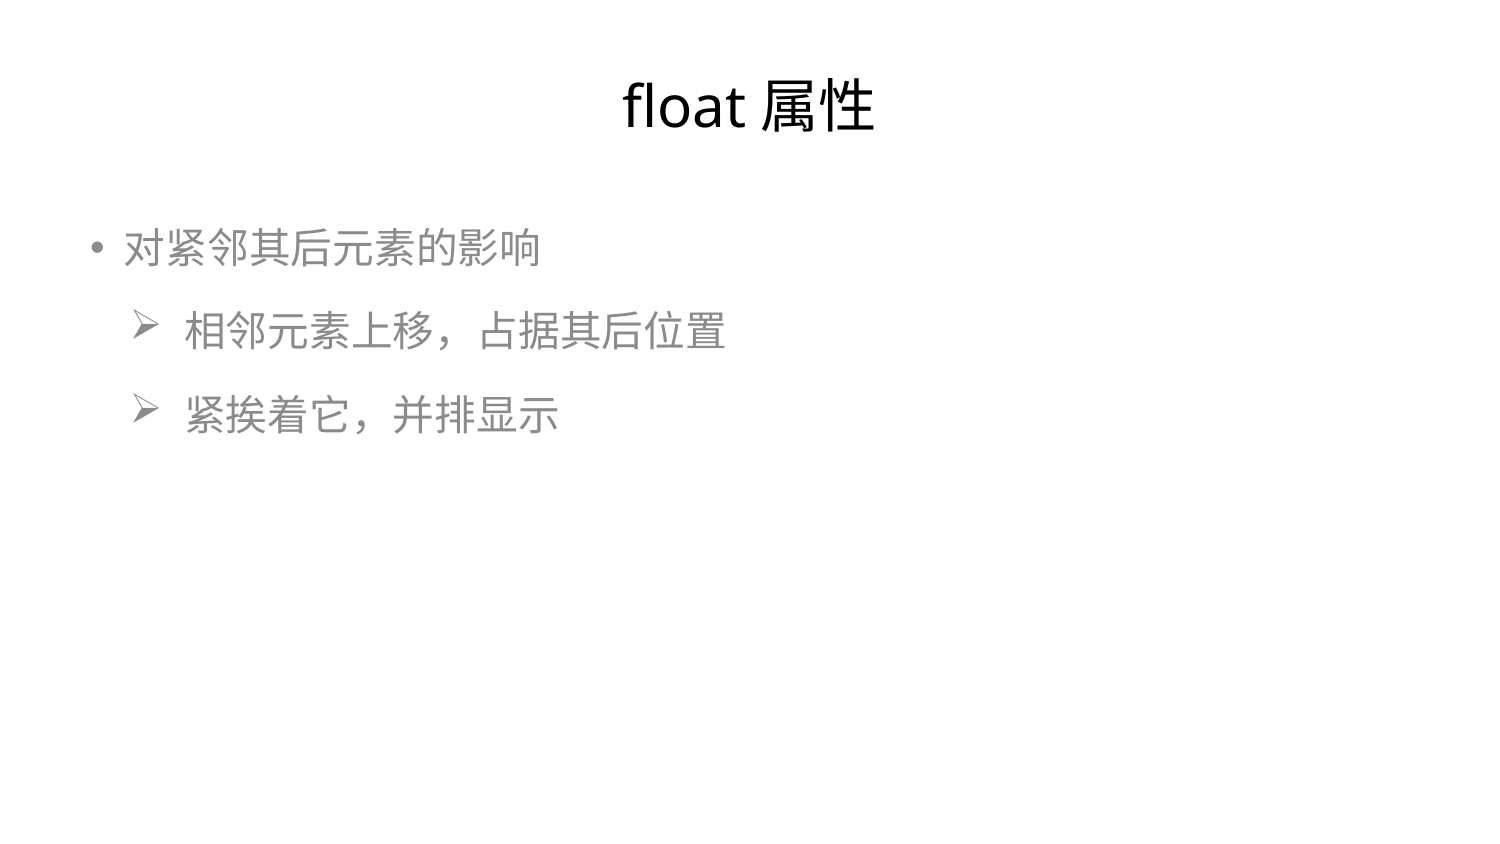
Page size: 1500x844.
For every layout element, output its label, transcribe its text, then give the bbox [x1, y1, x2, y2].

text_box 对紧邻其后元素的影响 相邻元素上移，占据其后位置 紧挨着它，并排显示 [74, 175, 1425, 721]
text_box float属性 [74, 33, 1425, 175]
